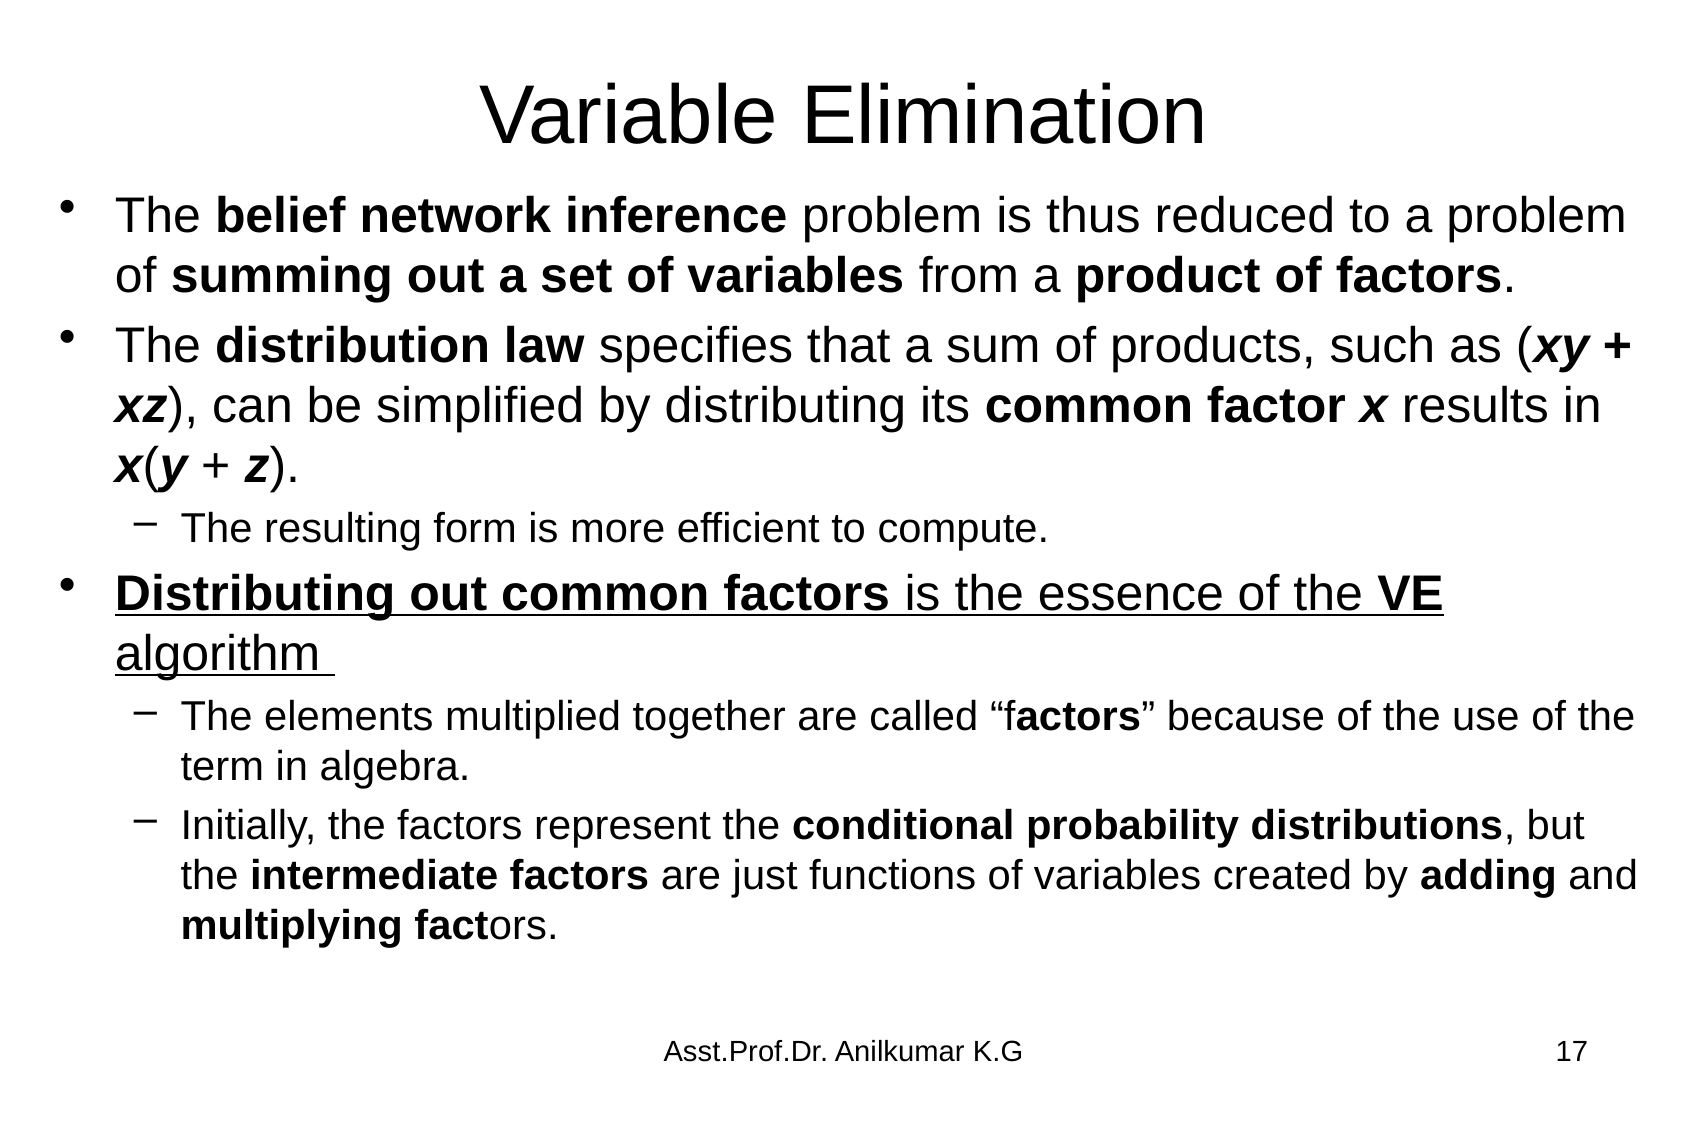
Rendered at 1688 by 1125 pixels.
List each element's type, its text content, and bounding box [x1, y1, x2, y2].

footer Asst.Prof.Dr. Anilkumar K.G [576, 1024, 1112, 1103]
list The belief network inference problem is thus reduced to a problem of summing out a set of variables from a product of factors. The distribution law specifies that a sum of products, such as (xy + xz), can be simplified by distributing its common factor x results in x(y + z). The resulting form is more efficient to compute. Distributing out common factors is the essence of the VE algorithm The elements multiplied together are called “factors” because of the use of the term in algebra. Initially, the factors represent the conditional probability distributions, but the intermediate factors are just functions of variables created by adding and multiplying factors. [43, 174, 1657, 1006]
title Variable Elimination [84, 44, 1604, 176]
slide_number 17 [1209, 1024, 1604, 1103]
